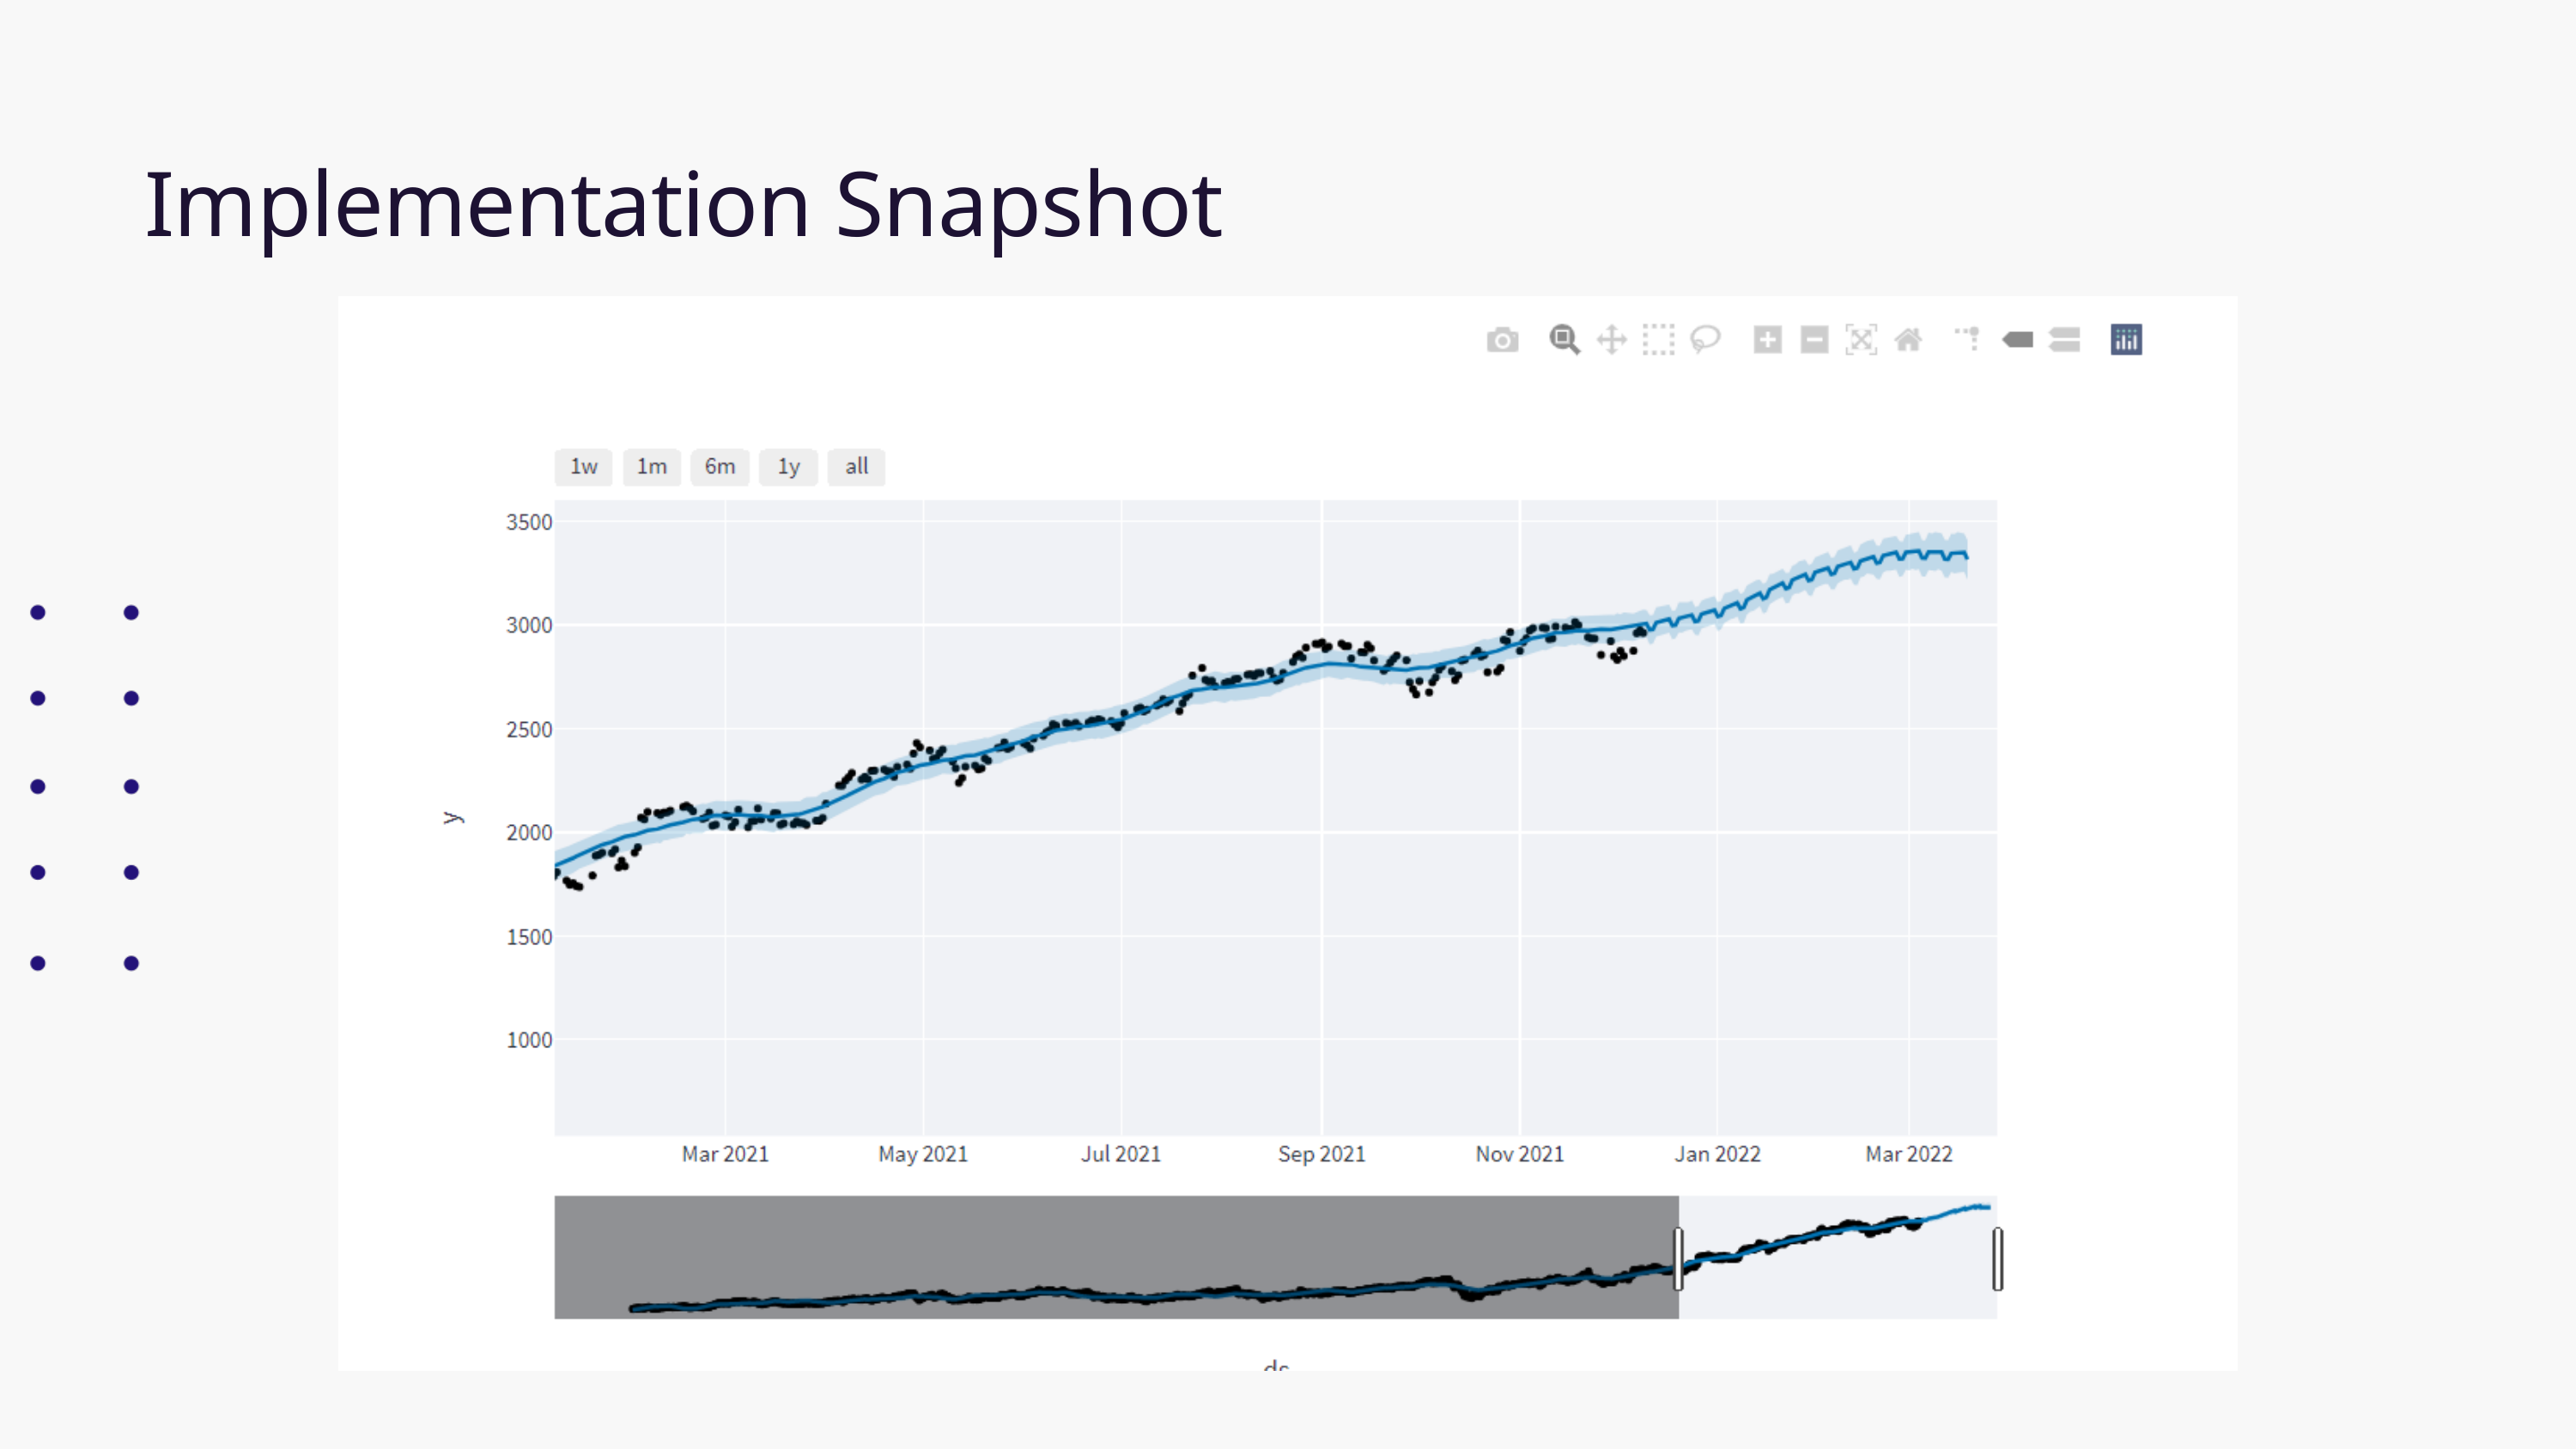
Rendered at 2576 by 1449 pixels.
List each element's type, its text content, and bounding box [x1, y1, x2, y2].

picture [337, 296, 2238, 1371]
text_box Implementation Snapshot [144, 137, 1963, 255]
picture [0, 599, 145, 976]
